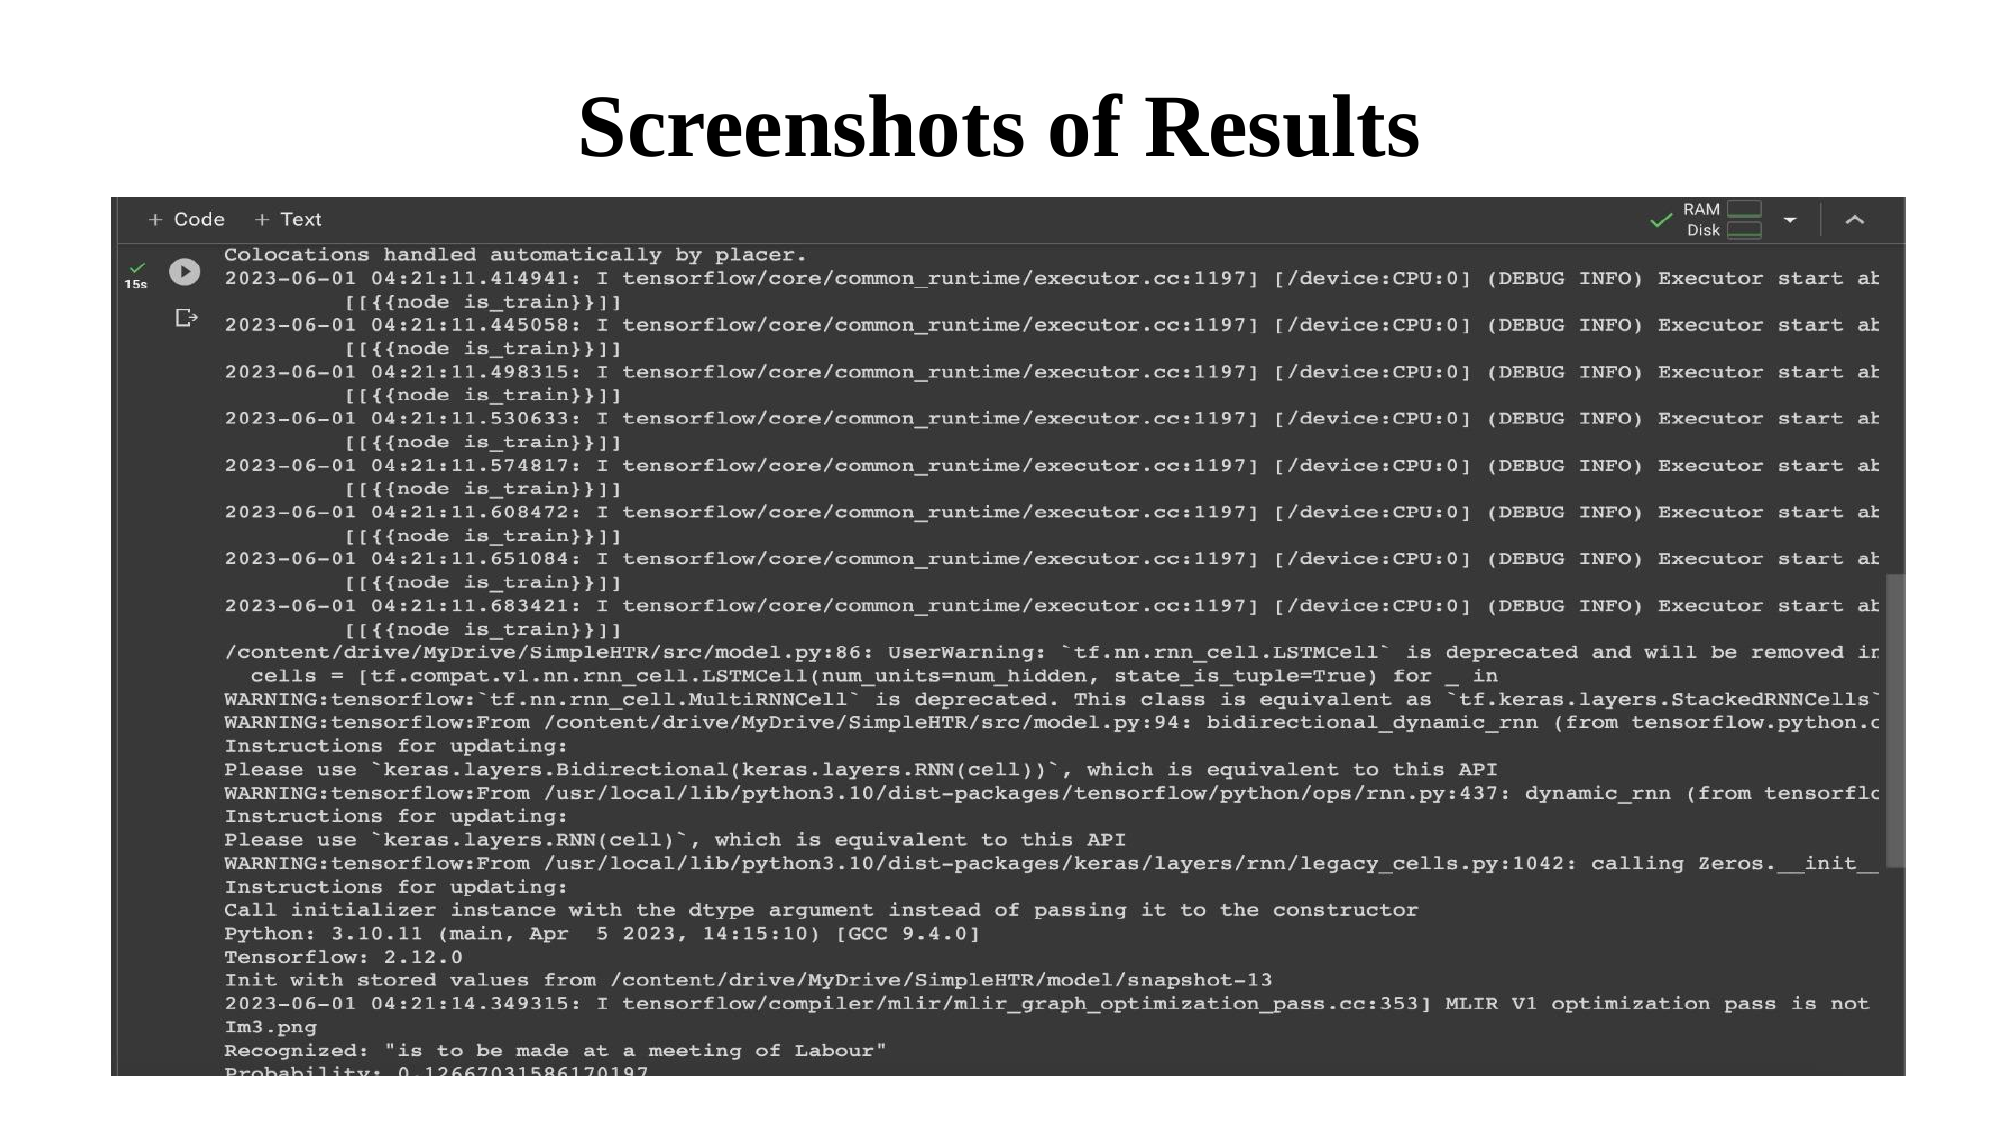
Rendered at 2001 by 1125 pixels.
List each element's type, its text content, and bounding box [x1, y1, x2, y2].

picture [110, 197, 1906, 1076]
text_box Screenshots of Results [0, 46, 2000, 163]
